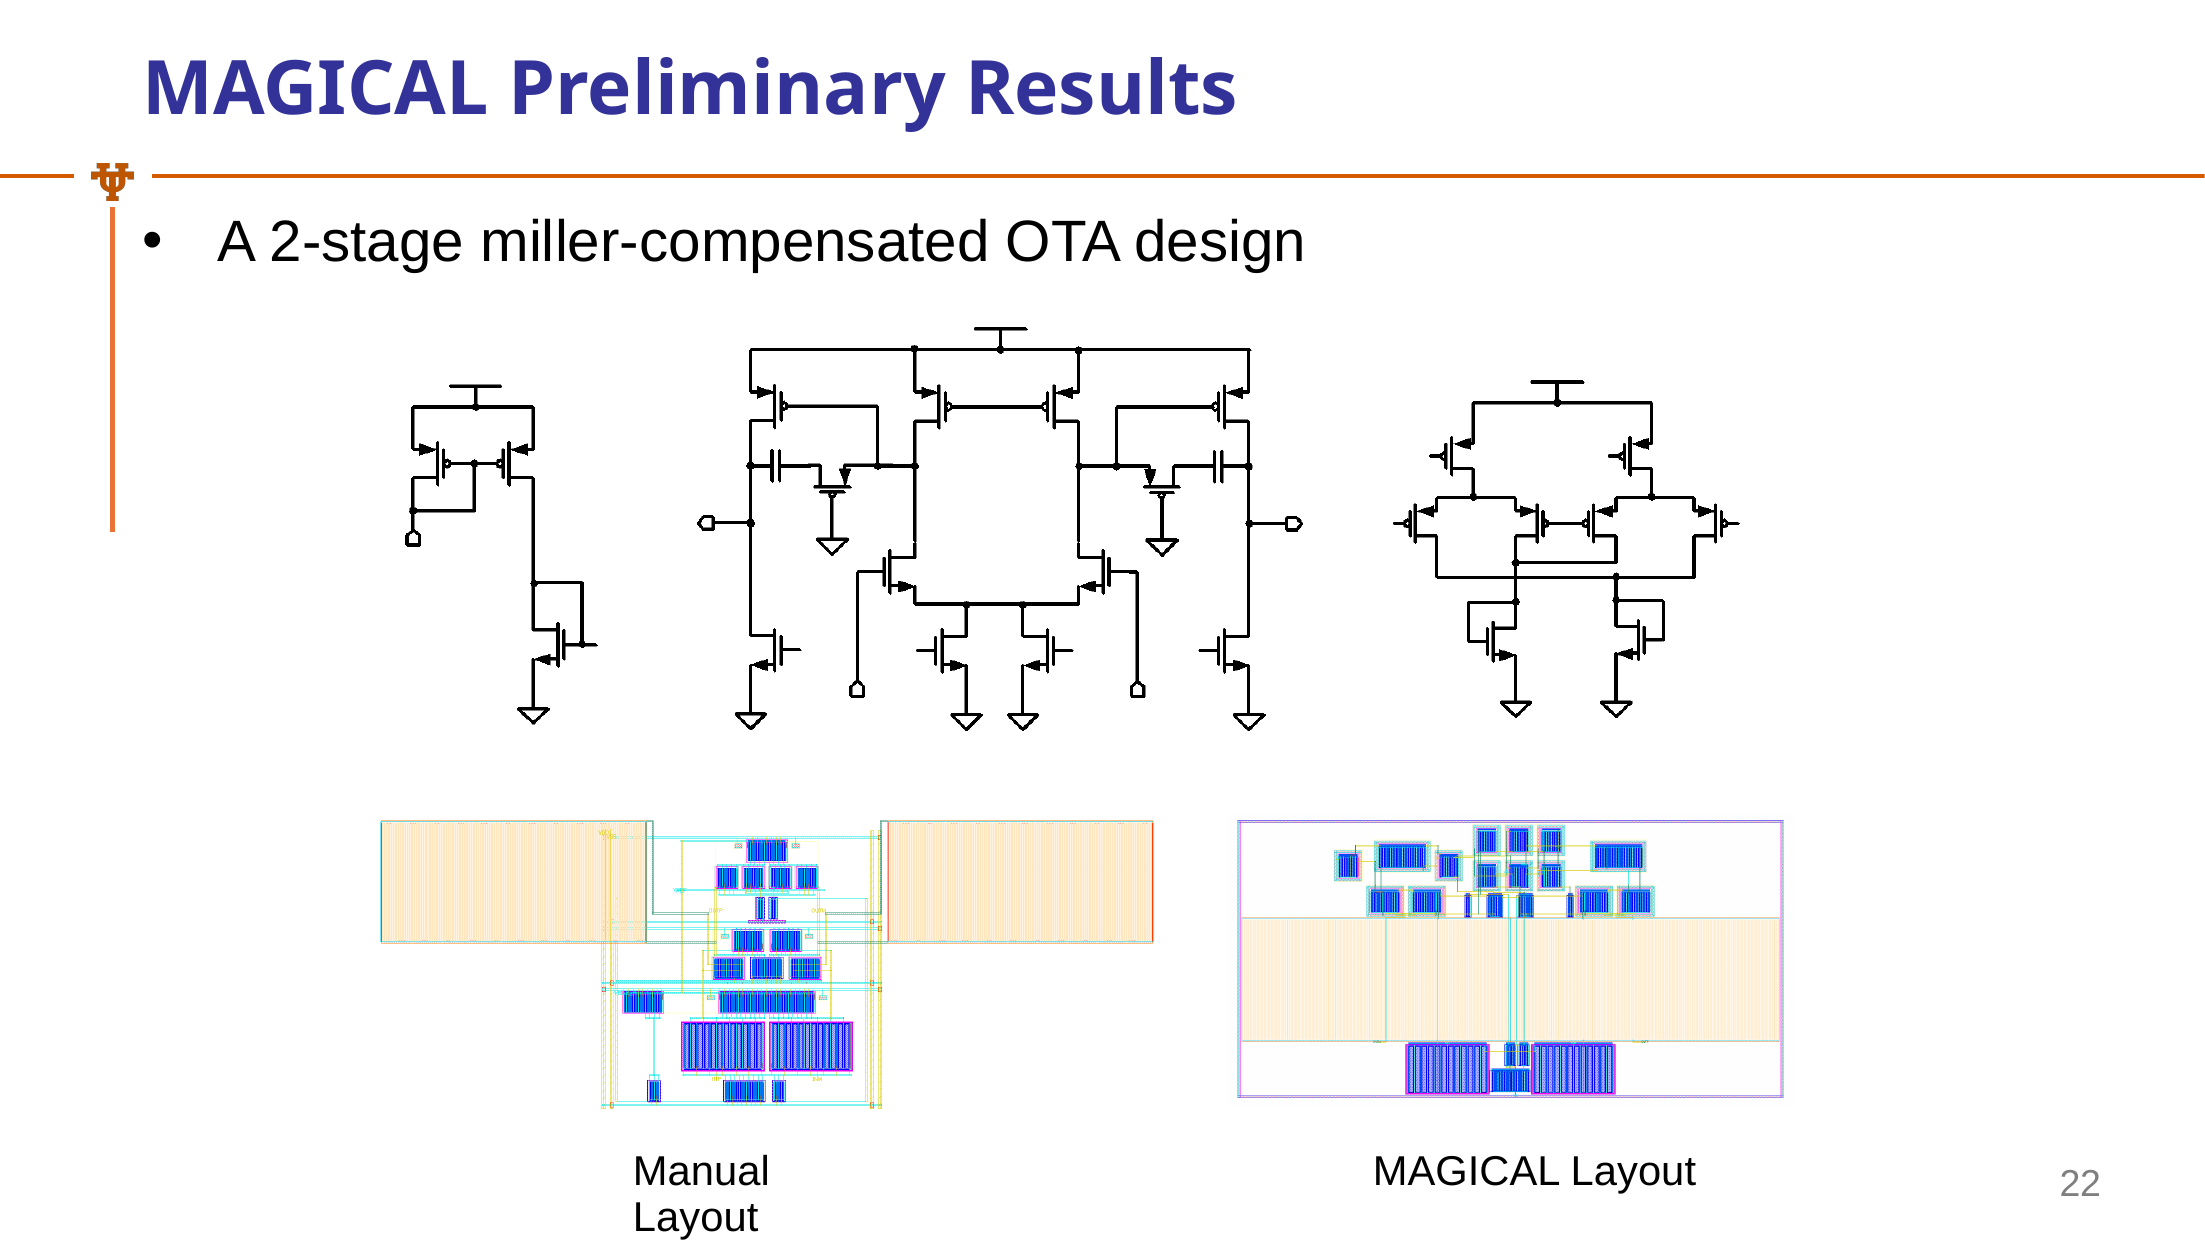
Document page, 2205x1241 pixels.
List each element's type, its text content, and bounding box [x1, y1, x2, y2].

slide_number ‹#› [1926, 1151, 2116, 1207]
list A 2-stage miller-compensated OTA design [127, 201, 2069, 1135]
picture [91, 163, 134, 201]
picture [1226, 814, 1796, 1106]
picture [365, 806, 1171, 1128]
picture [380, 296, 1779, 789]
title MAGICAL Preliminary Results [127, 25, 2069, 155]
text_box MAGICAL Layout [1357, 1140, 1714, 1203]
text_box Manual Layout [617, 1140, 919, 1241]
